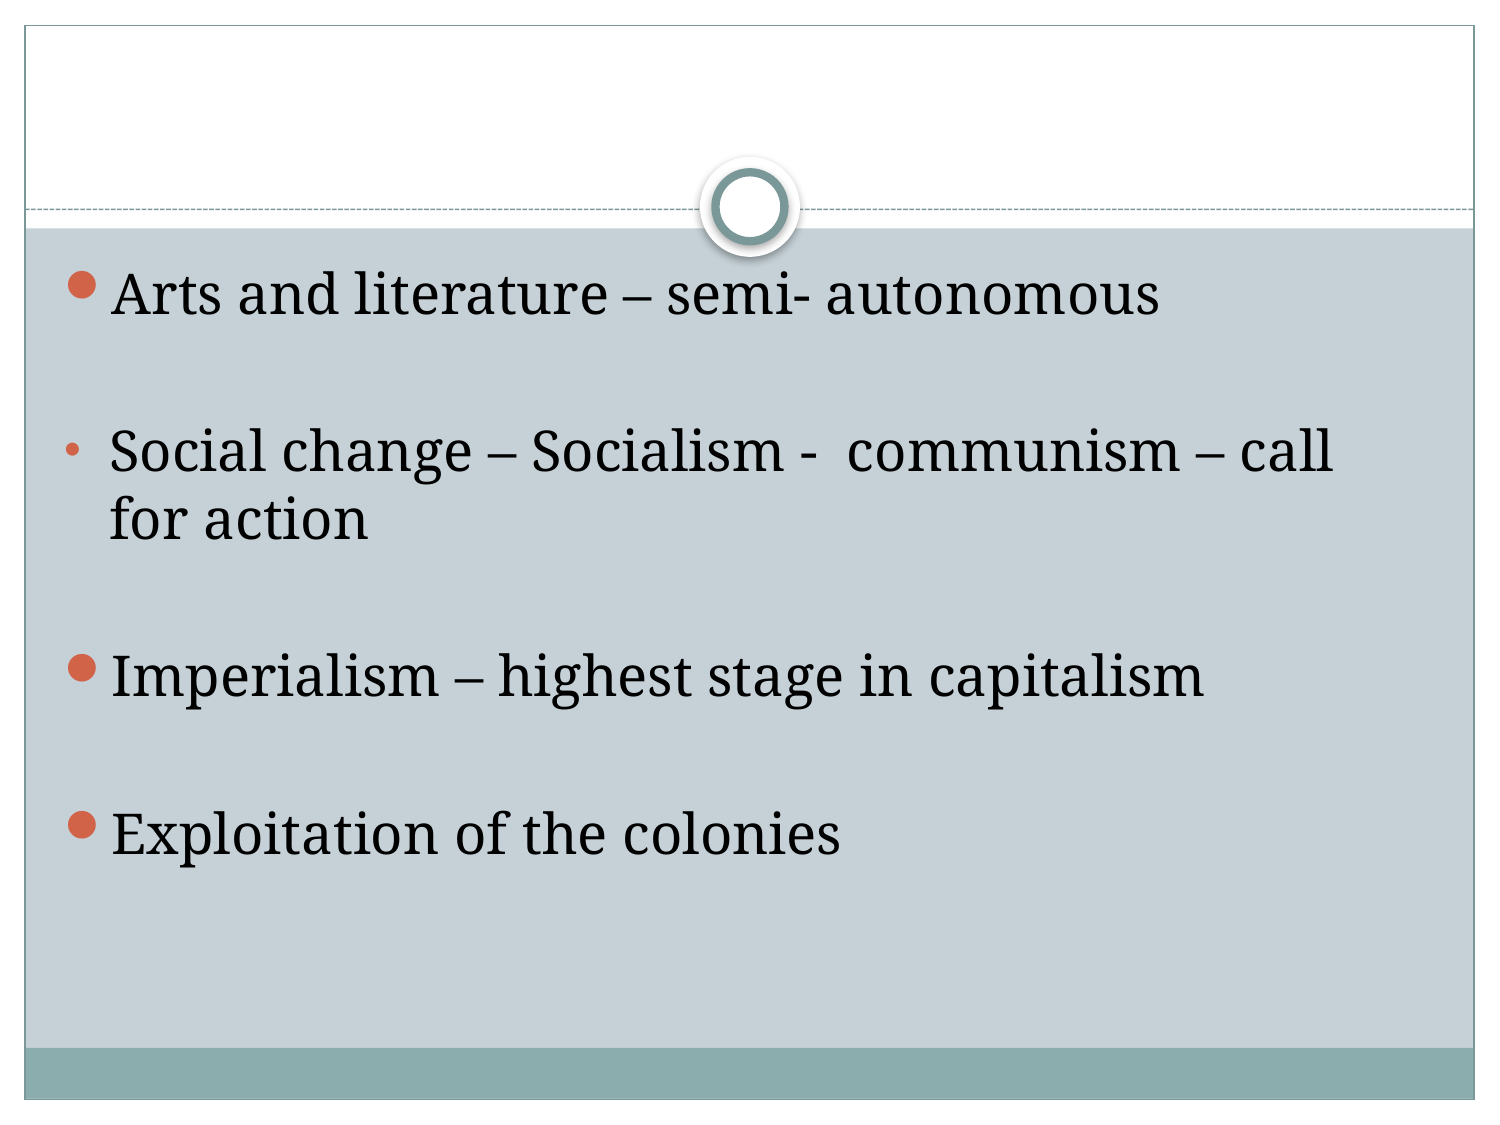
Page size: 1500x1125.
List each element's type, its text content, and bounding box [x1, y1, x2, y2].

list Arts and literature – semi- autonomous Social change – Socialism - communism – call for action Imperialism – highest stage in capitalism Exploitation of the colonies [49, 250, 1445, 1001]
